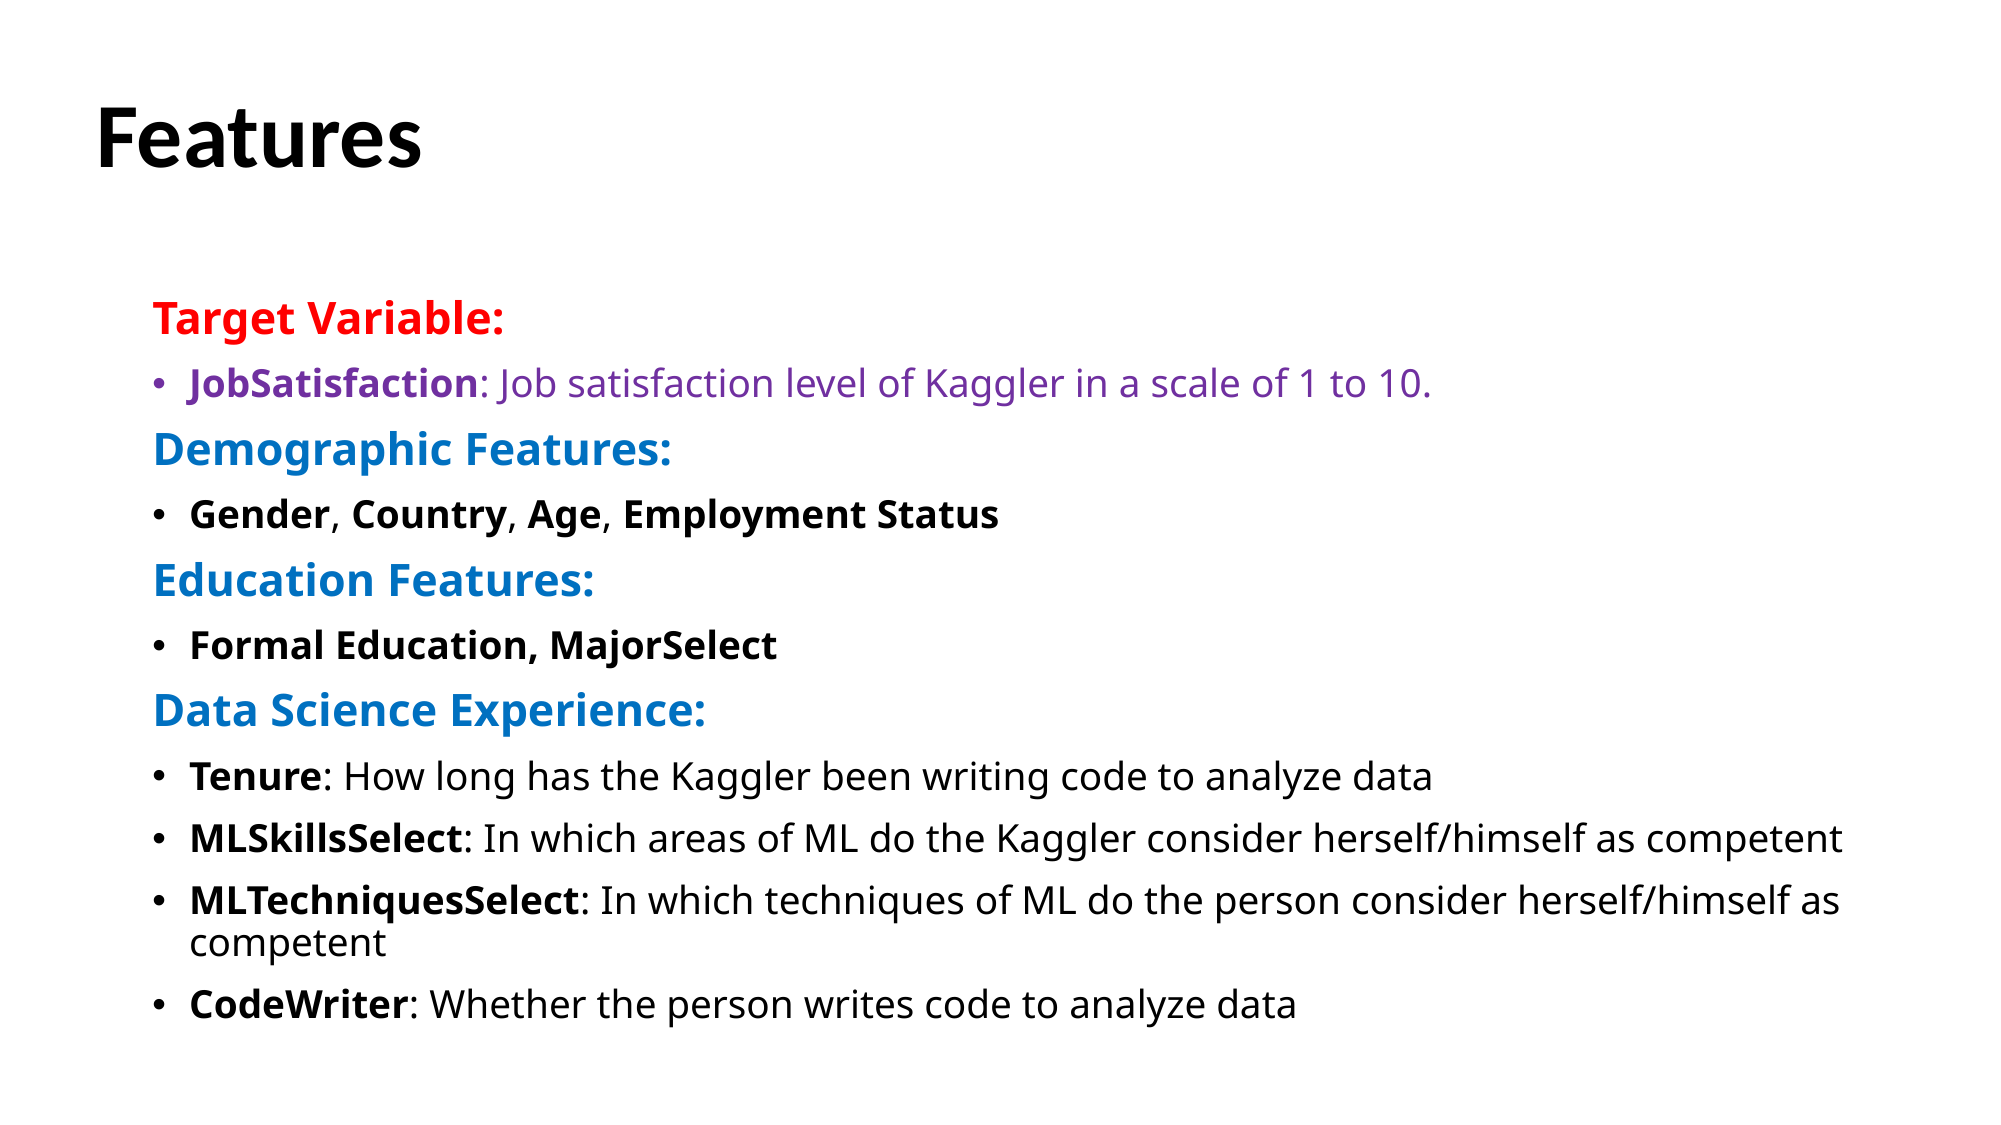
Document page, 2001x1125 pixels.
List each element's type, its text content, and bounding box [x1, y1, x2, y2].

title Features [81, 73, 1890, 202]
list Target Variable: JobSatisfaction: Job satisfaction level of Kaggler in a scale of 1 to 10. Demographic Features: Gender, Country, Age, Employment Status Education Features: Formal Education, MajorSelect Data Science Experience: Tenure: How long has the Kaggler been writing code to analyze data MLSkillsSelect: In which areas of ML do the Kaggler consider herself/himself as competent MLTechniquesSelect: In which techniques of ML do the person consider herself/himself as competent CodeWriter: Whether the person writes code to analyze data [137, 288, 1863, 1054]
